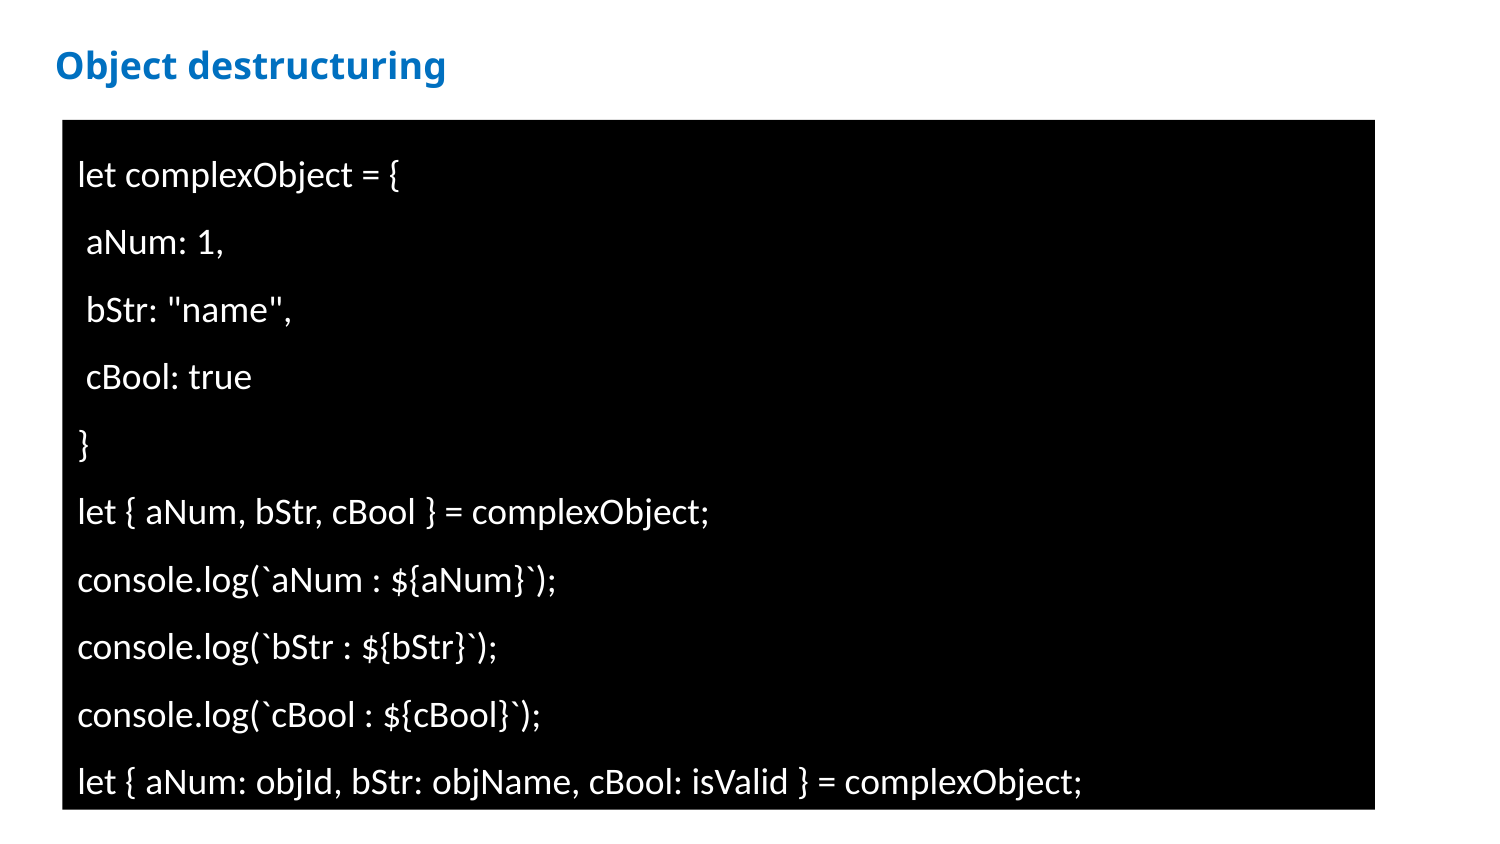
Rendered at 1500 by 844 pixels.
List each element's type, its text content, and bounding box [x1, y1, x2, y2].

text_box Object destructuring [40, 34, 463, 95]
text_box let complexObject = { aNum: 1, bStr: "name", cBool: true } let { aNum, bStr, cBool } = complexObject; console.log(`aNum : ${aNum}`); console.log(`bStr : ${bStr}`); console.log(`cBool : ${cBool}`); let { aNum: objId, bStr: objName, cBool: isValid } = complexObject; [62, 119, 1375, 810]
